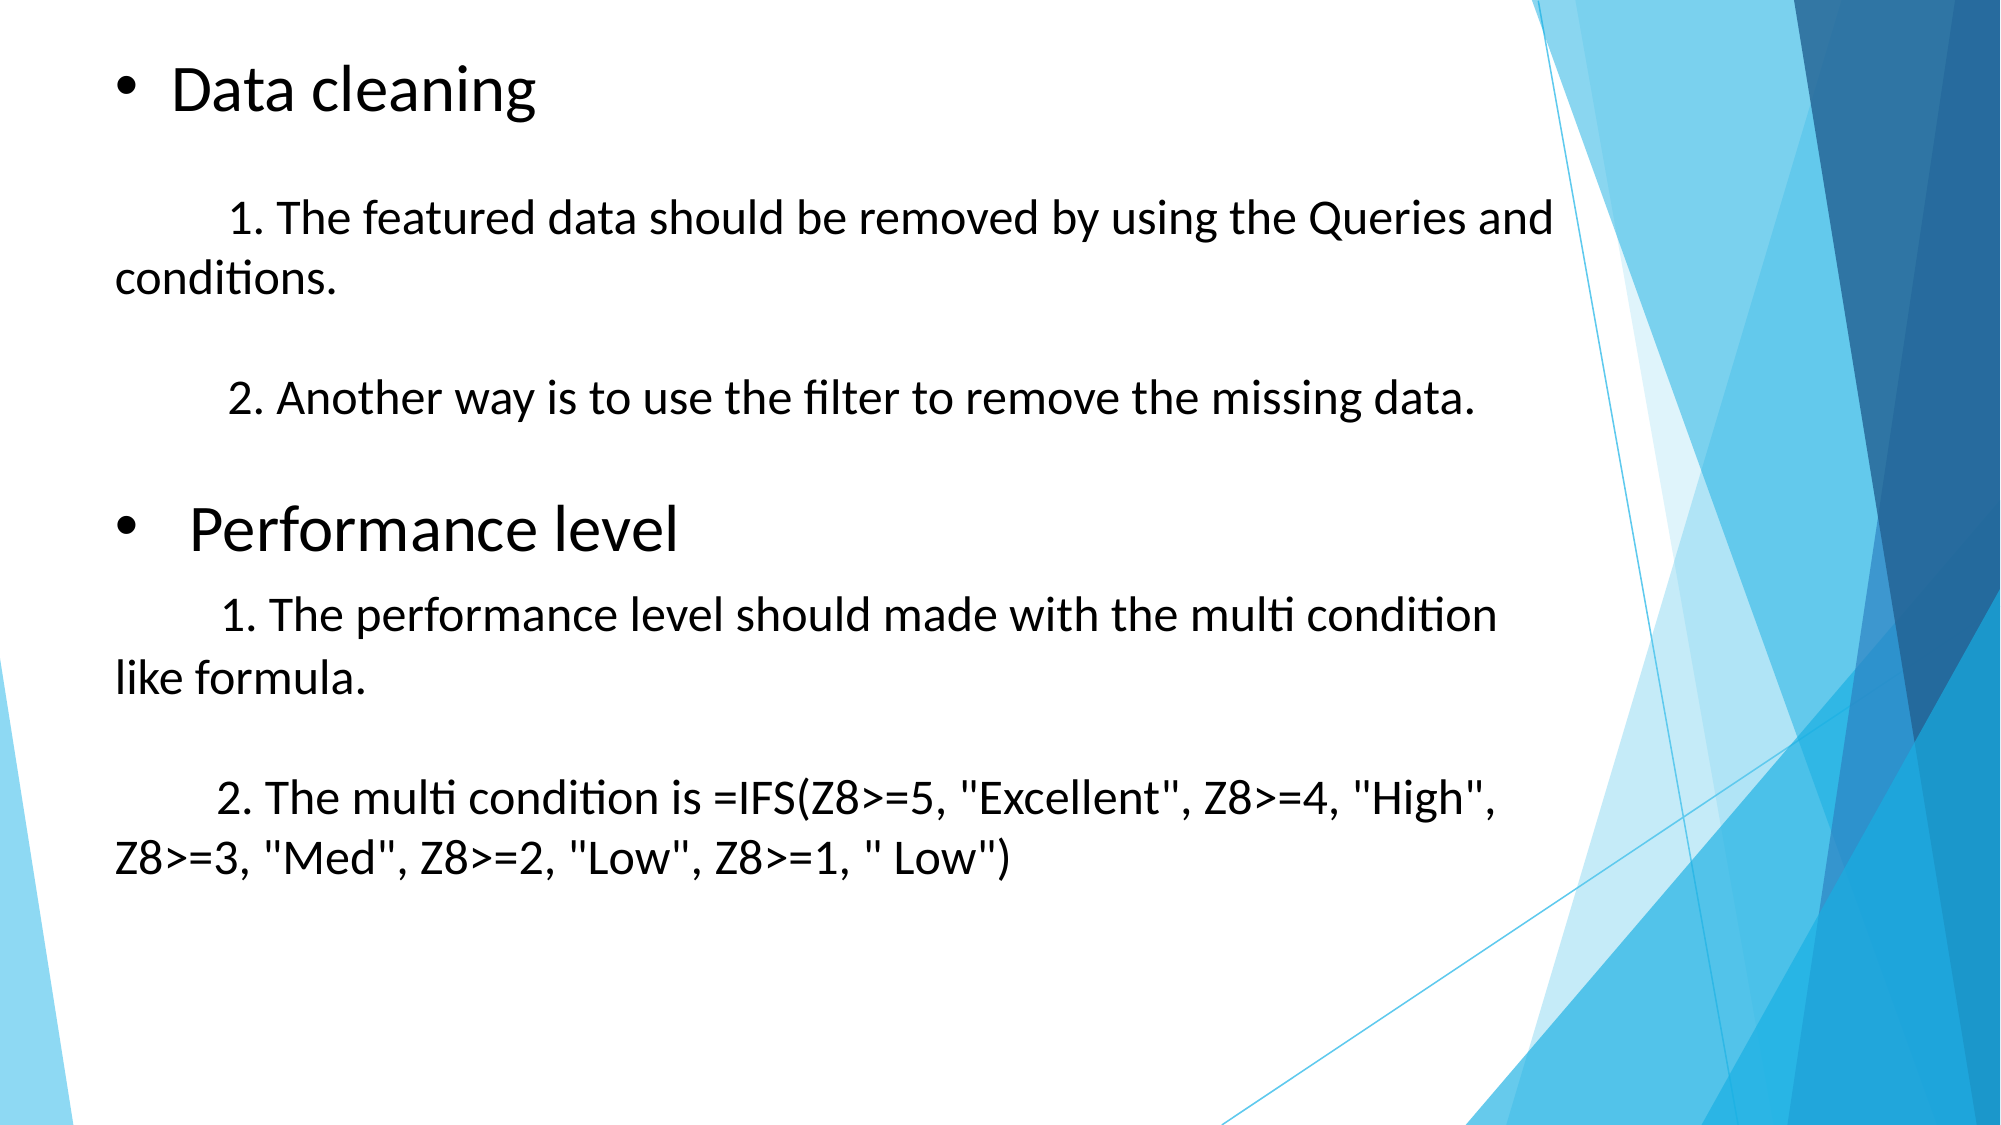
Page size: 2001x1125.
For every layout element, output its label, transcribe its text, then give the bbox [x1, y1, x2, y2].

text_box Data cleaning 1. The featured data should be removed by using the Queries and conditions. 2. Another way is to use the filter to remove the missing data. Performance level 1. The performance level should made with the multi condition like formula. 2. The multi condition is =IFS(Z8>=5, "Excellent", Z8>=4, "High", Z8>=3, "Med", Z8>=2, "Low", Z8>=1, " Low") [99, 37, 1575, 893]
